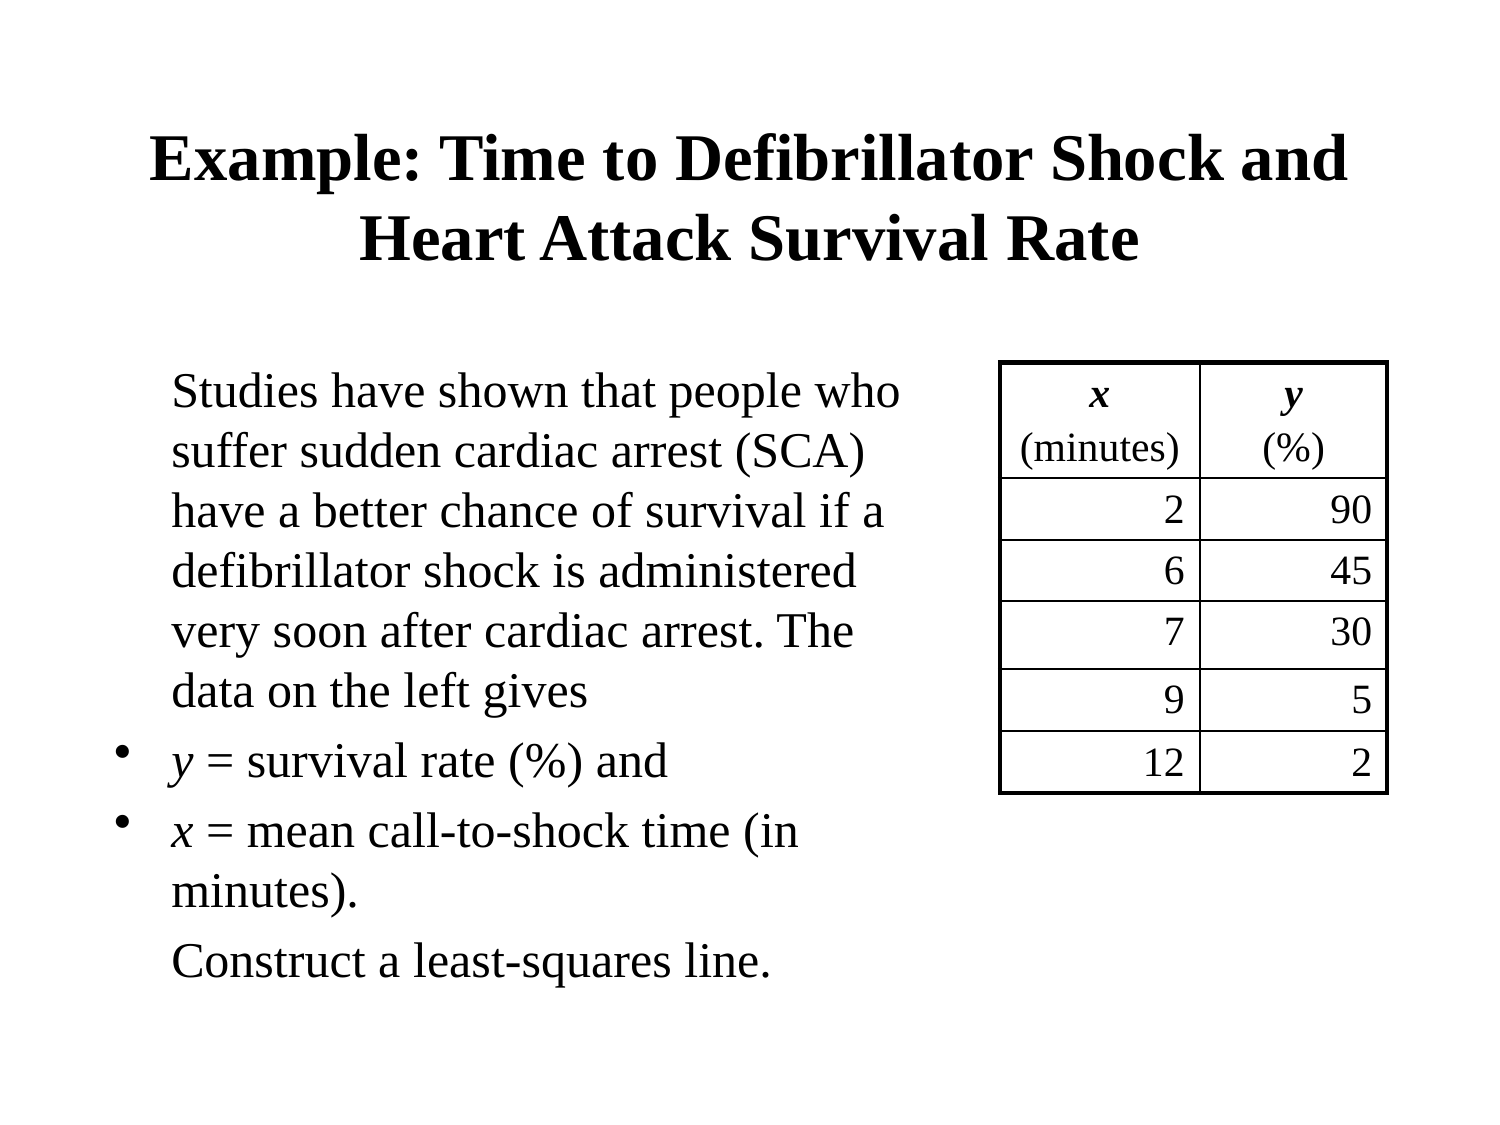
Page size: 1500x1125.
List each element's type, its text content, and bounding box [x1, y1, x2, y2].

title Example: Time to Defibrillator Shock and Heart Attack Survival Rate [112, 99, 1388, 288]
table_cell 12 [1002, 732, 1199, 791]
table_cell 30 [1201, 602, 1385, 668]
list Studies have shown that people who suffer sudden cardiac arrest (SCA) have a better chance of survival if a defibrillator shock is administered very soon after cardiac arrest. The data on the left gives y = survival rate (%) and x = mean call-to-shock time (in minutes). Construct a least-squares line. [99, 349, 938, 1026]
table_cell 2 [1201, 732, 1385, 791]
table_cell 90 [1201, 479, 1385, 539]
table_cell 2 [1002, 479, 1199, 539]
table_cell 45 [1201, 541, 1385, 600]
table_header x (minutes) [1002, 365, 1199, 477]
table_cell 7 [1002, 602, 1199, 668]
table_cell 9 [1002, 670, 1199, 730]
table_cell 5 [1201, 670, 1385, 730]
table_header y (%) [1201, 365, 1385, 477]
table_cell 6 [1002, 541, 1199, 600]
